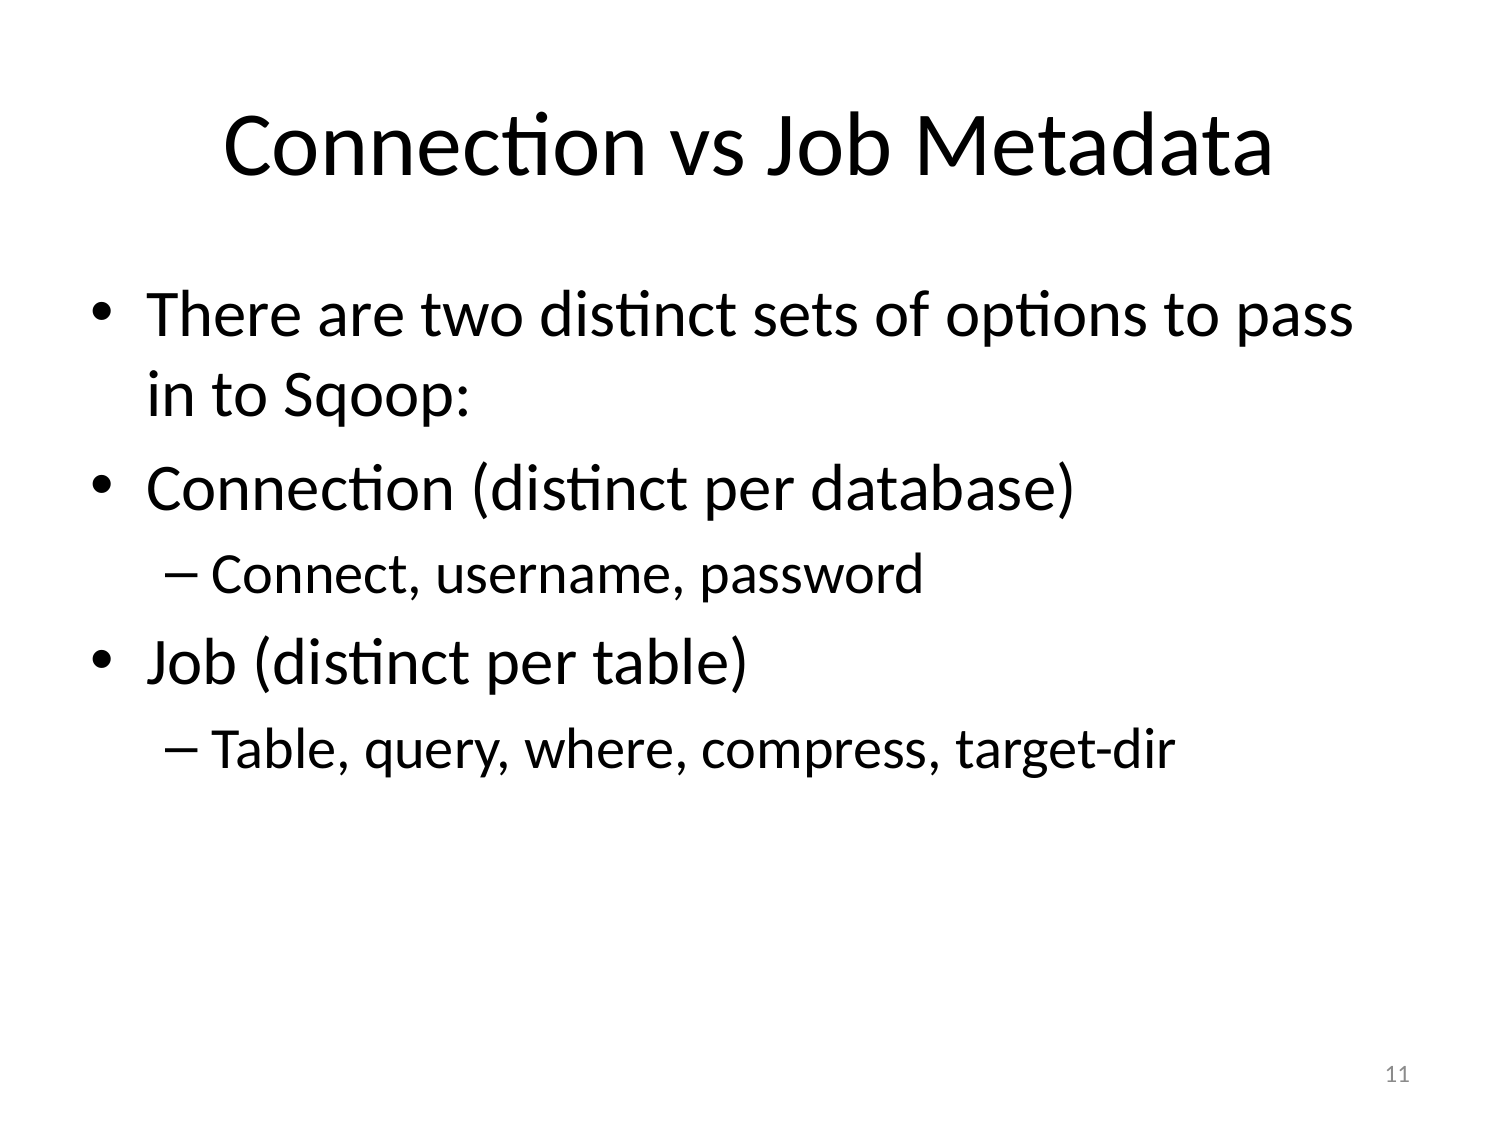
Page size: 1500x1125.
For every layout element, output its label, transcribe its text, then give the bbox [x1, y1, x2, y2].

list There are two distinct sets of options to pass in to Sqoop: Connection (distinct per database) Connect, username, password Job (distinct per table) Table, query, where, compress, target-dir [75, 262, 1425, 1005]
title Connection vs Job Metadata [75, 45, 1425, 233]
slide_number 11 [1074, 1042, 1425, 1103]
